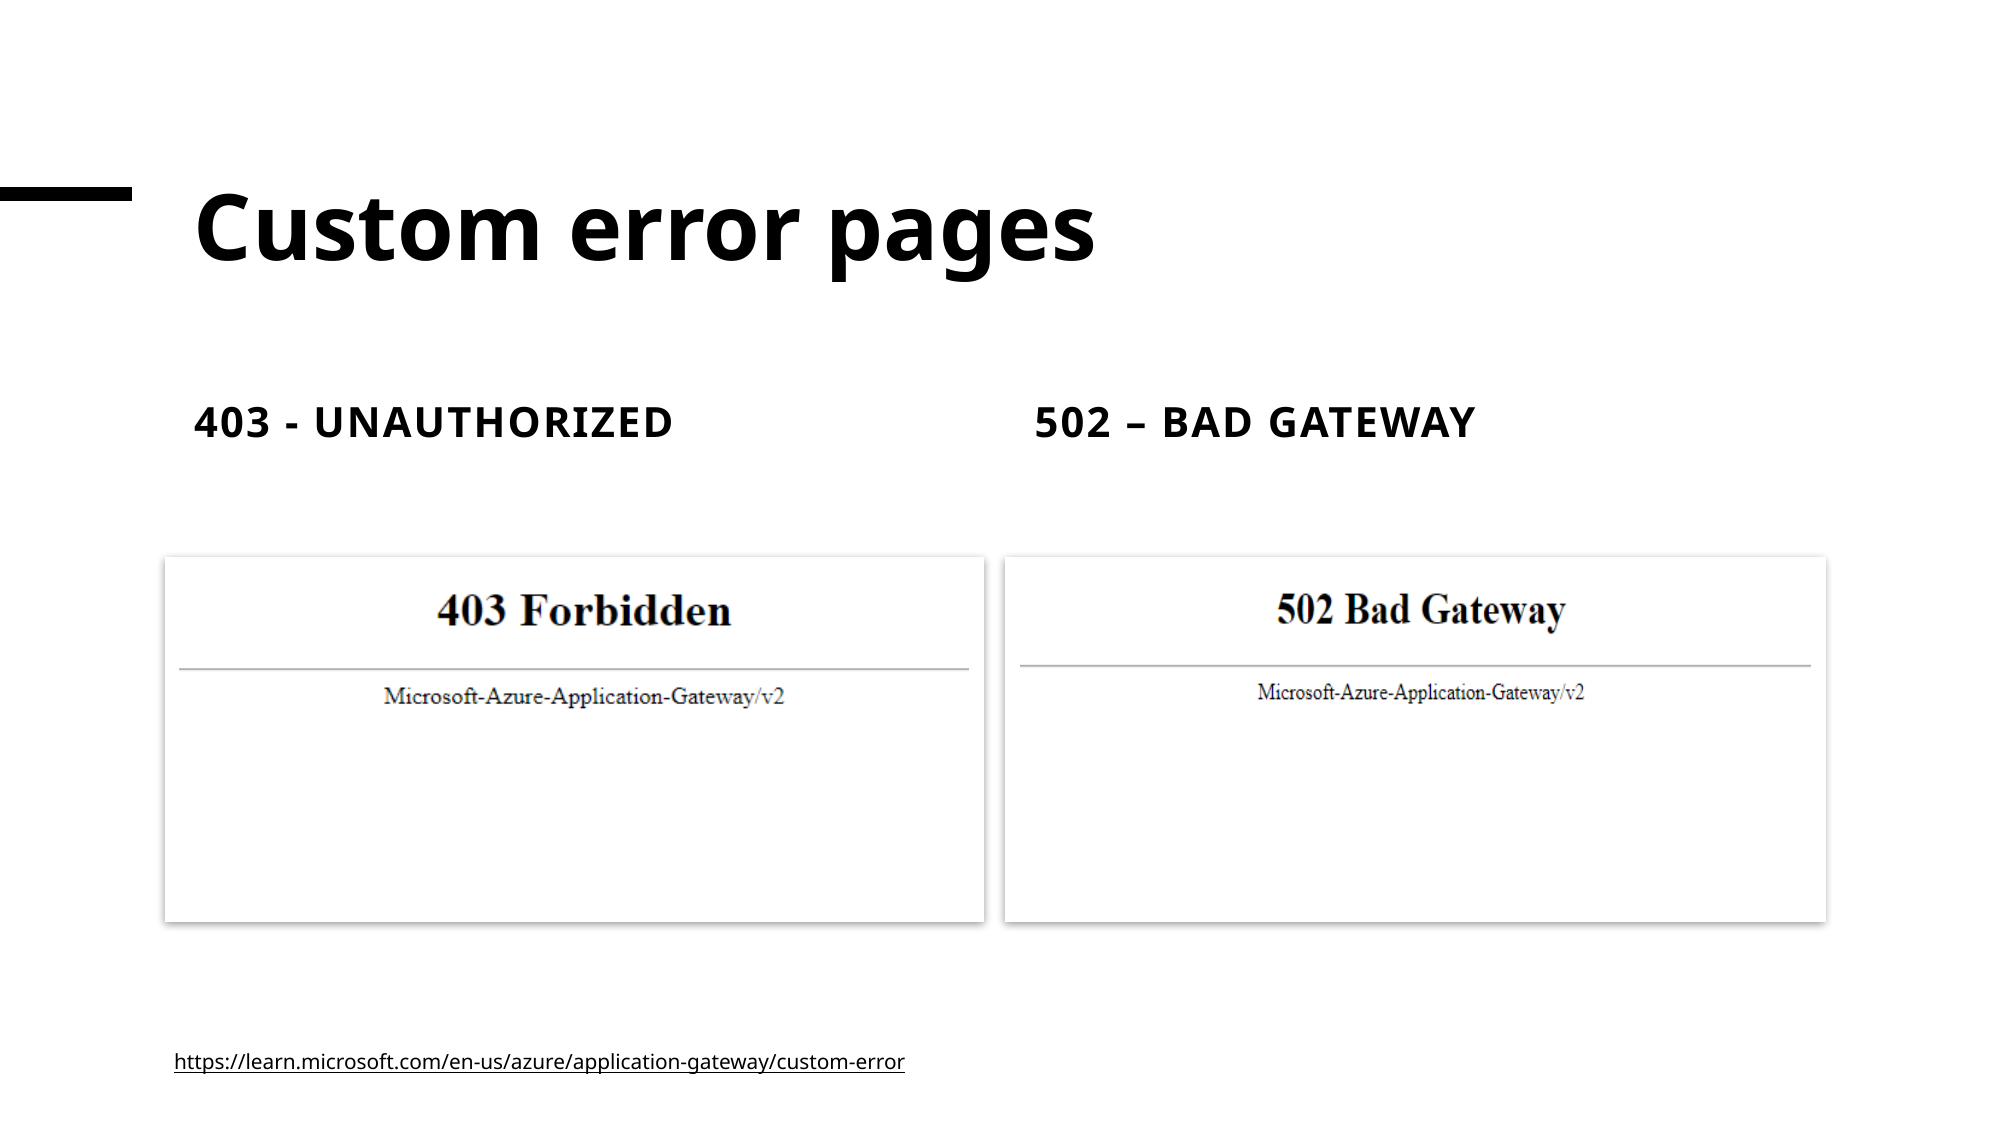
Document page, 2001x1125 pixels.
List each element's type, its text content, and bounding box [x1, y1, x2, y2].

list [179, 571, 970, 908]
title Custom error pages [178, 177, 1811, 316]
text_box https://learn.microsoft.com/en-us/azure/application-gateway/custom-error [159, 1041, 954, 1085]
list 403 - Unauthorized [179, 315, 970, 454]
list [1019, 571, 1812, 908]
list 502 – Bad Gateway [1019, 315, 1812, 454]
